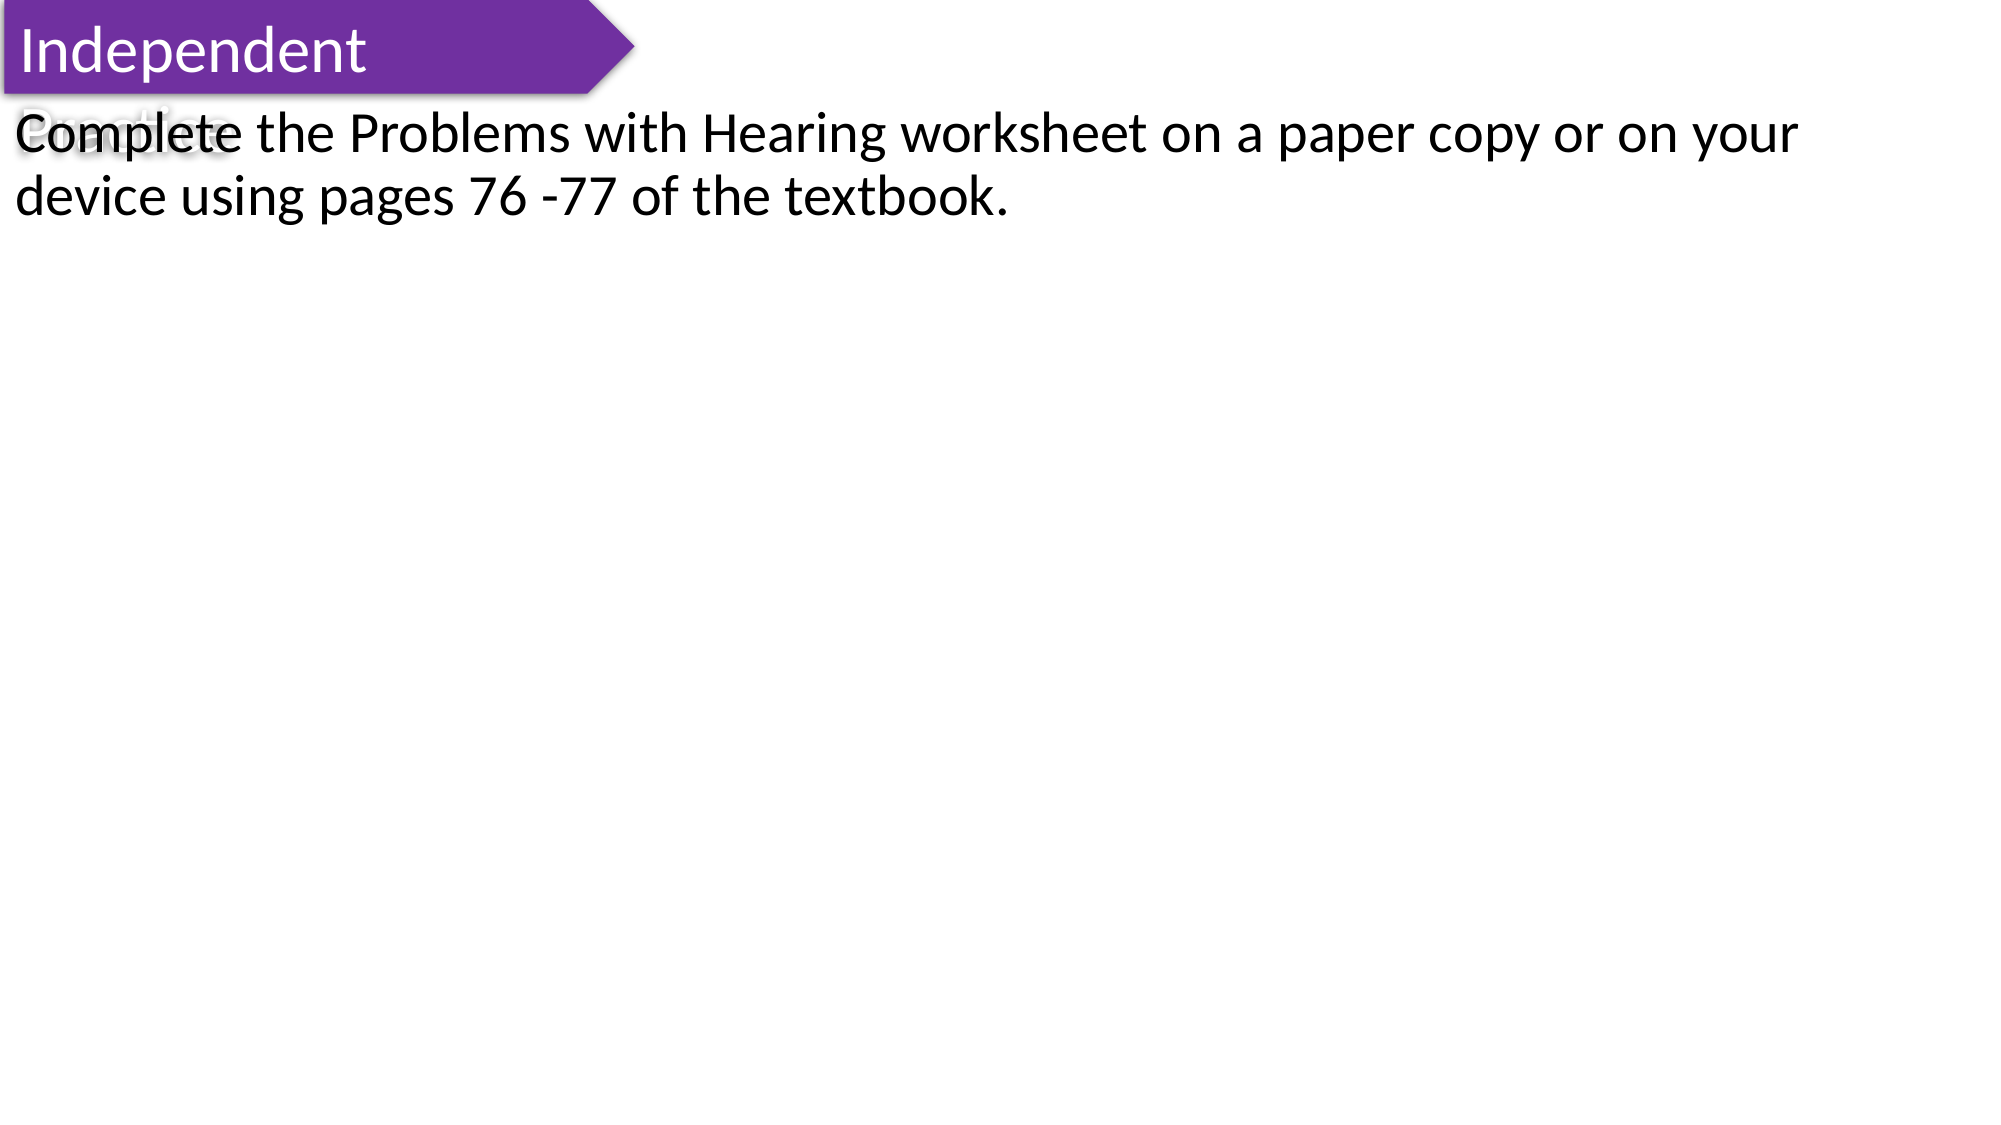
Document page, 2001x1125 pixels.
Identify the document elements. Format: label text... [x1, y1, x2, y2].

text_box Independent Practice [4, 0, 635, 94]
list Complete the Problems with Hearing worksheet on a paper copy or on your device using pages 76 -77 of the textbook. [0, 94, 1827, 809]
